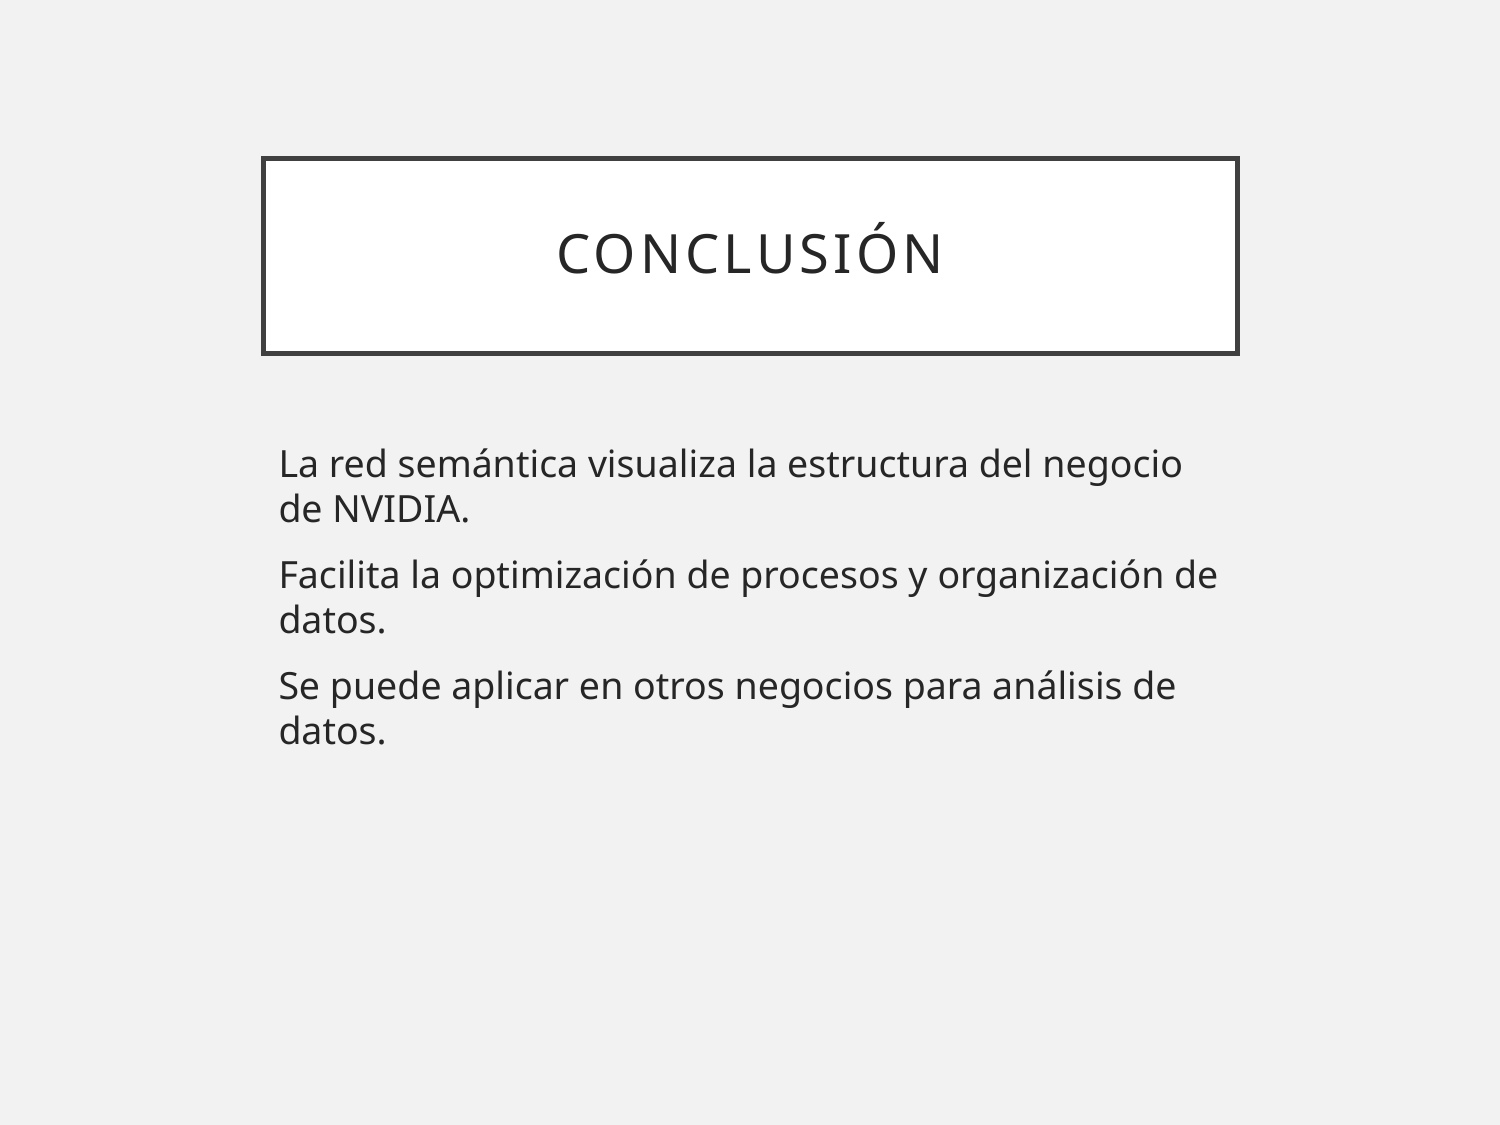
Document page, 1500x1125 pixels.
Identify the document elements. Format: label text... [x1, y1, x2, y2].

list La red semántica visualiza la estructura del negocio de NVIDIA. Facilita la optimización de procesos y organización de datos. Se puede aplicar en otros negocios para análisis de datos. [263, 432, 1238, 942]
title Conclusión [261, 156, 1240, 356]
